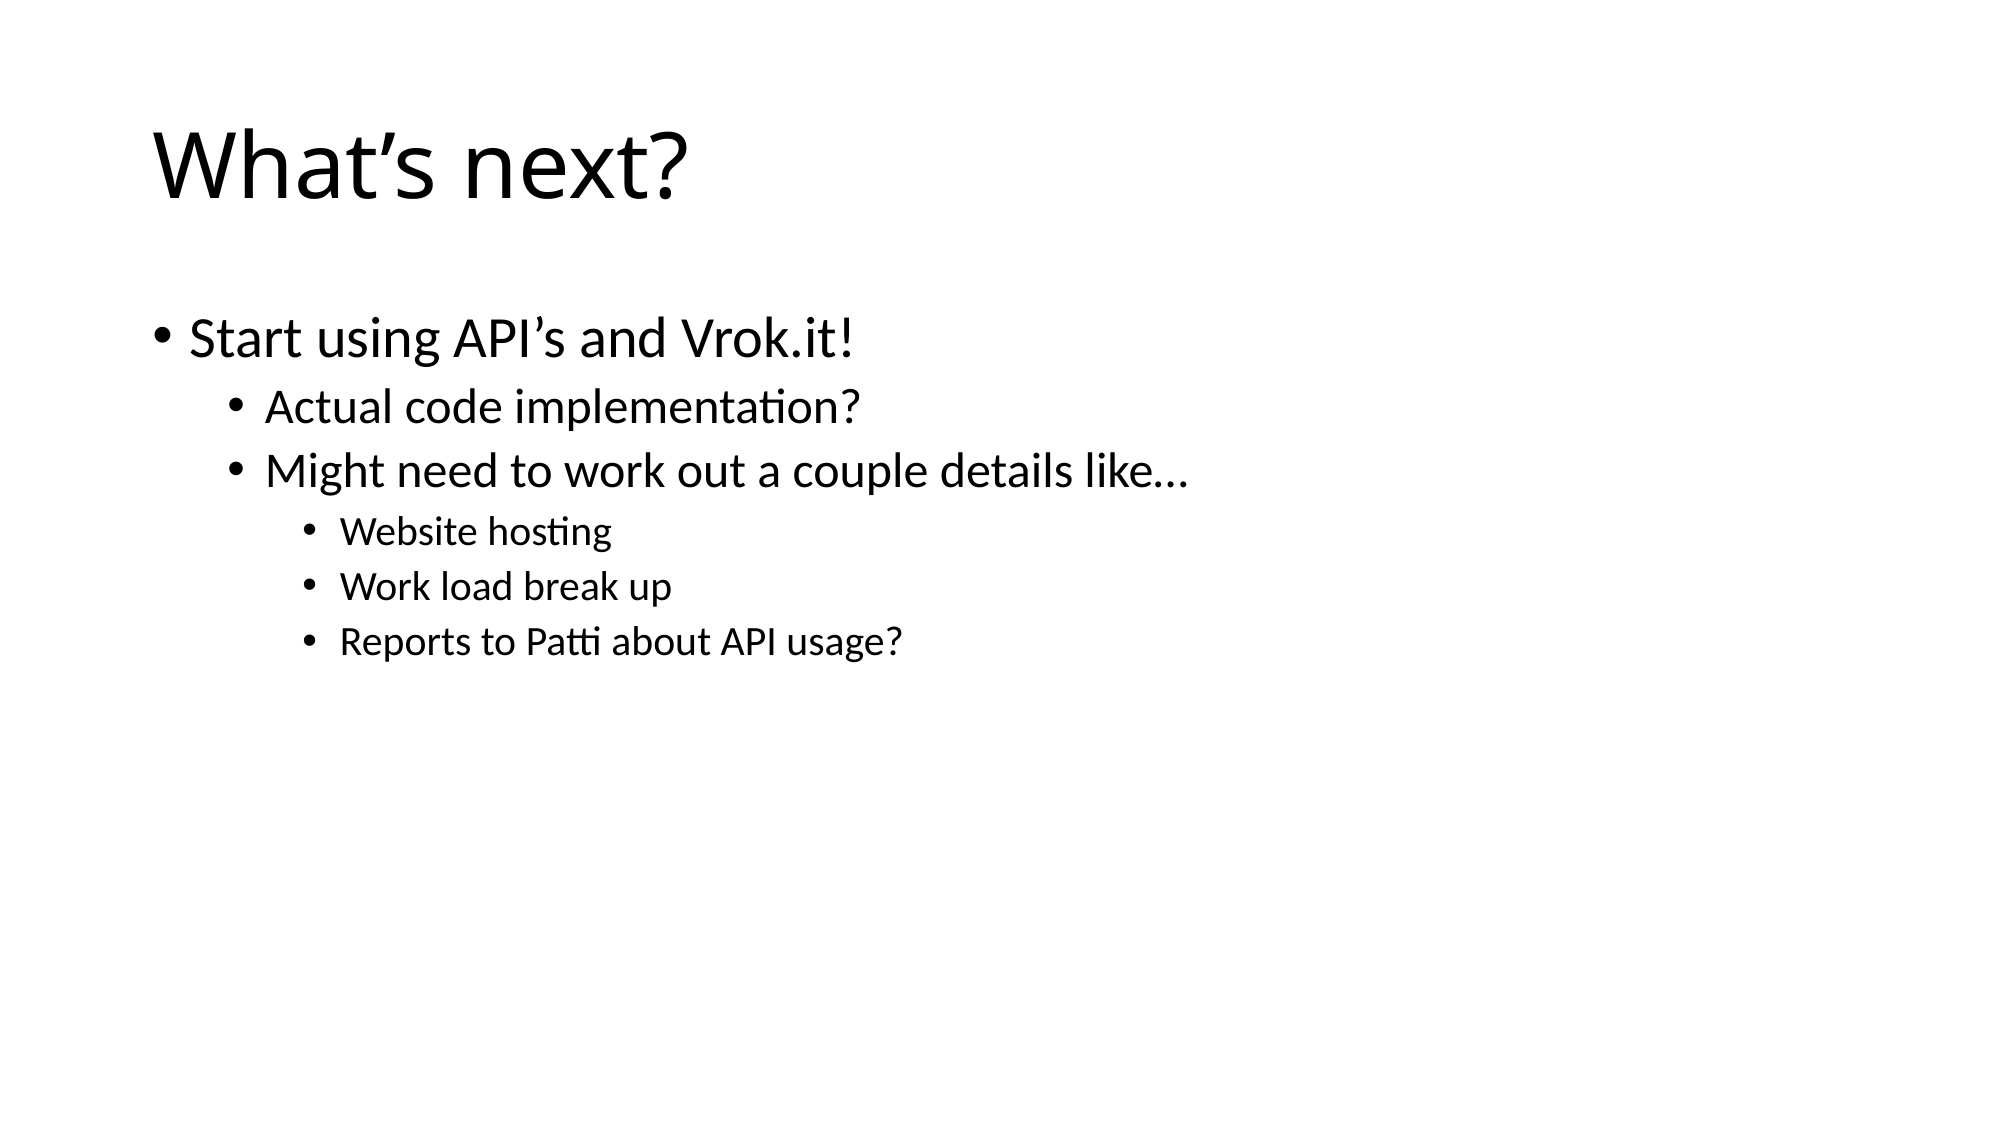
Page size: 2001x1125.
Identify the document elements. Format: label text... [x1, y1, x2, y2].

title What’s next? [137, 59, 1863, 278]
list Start using API’s and Vrok.it! Actual code implementation? Might need to work out a couple details like… Website hosting Work load break up Reports to Patti about API usage? [137, 299, 1863, 1014]
